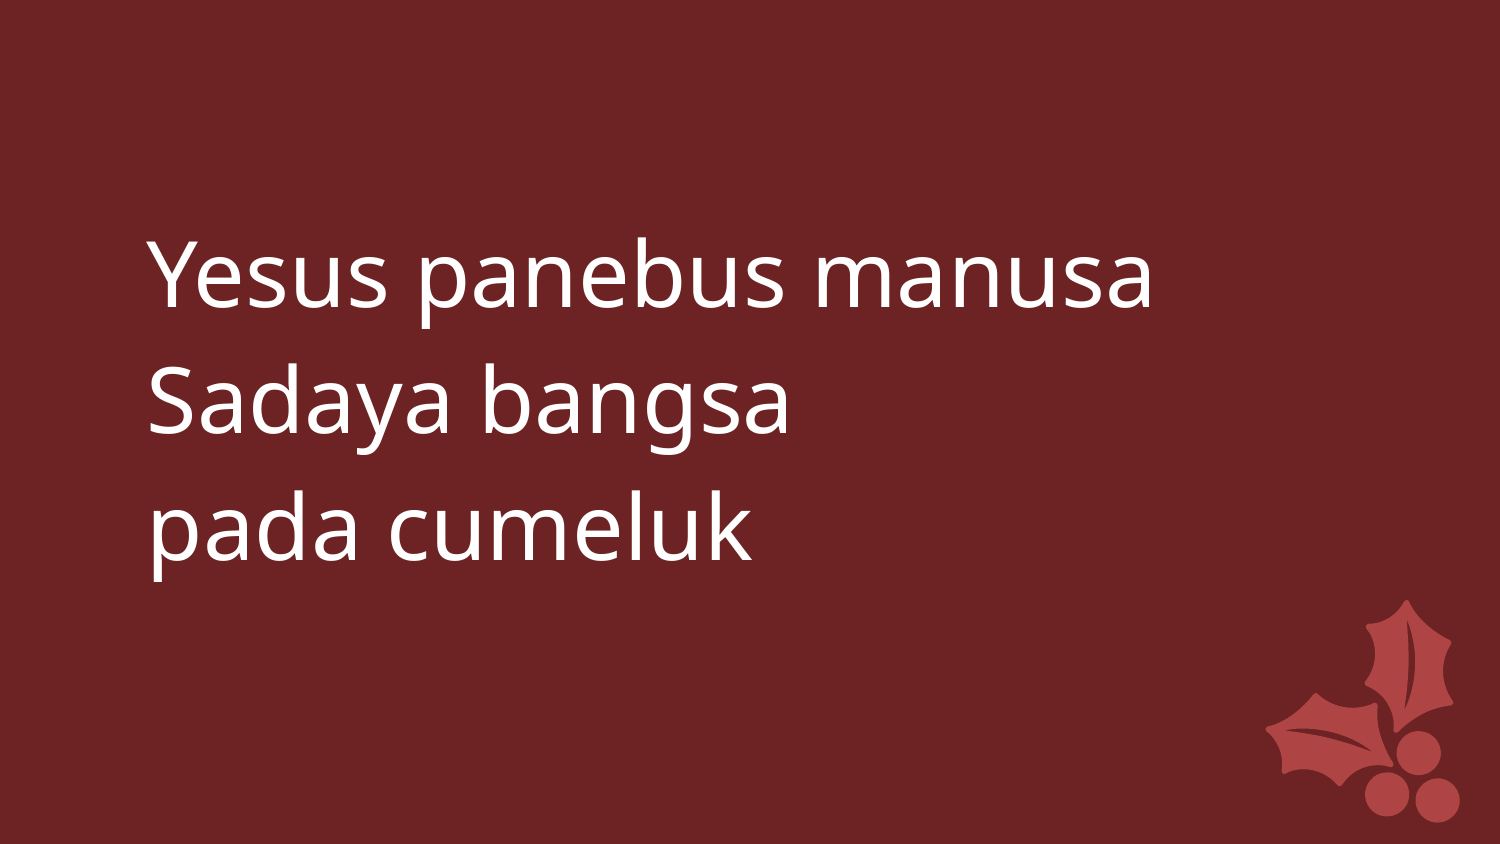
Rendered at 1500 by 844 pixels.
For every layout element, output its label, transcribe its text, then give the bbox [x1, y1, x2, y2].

text_box Yesus panebus manusa Sadaya bangsa pada cumeluk [110, 184, 1500, 788]
